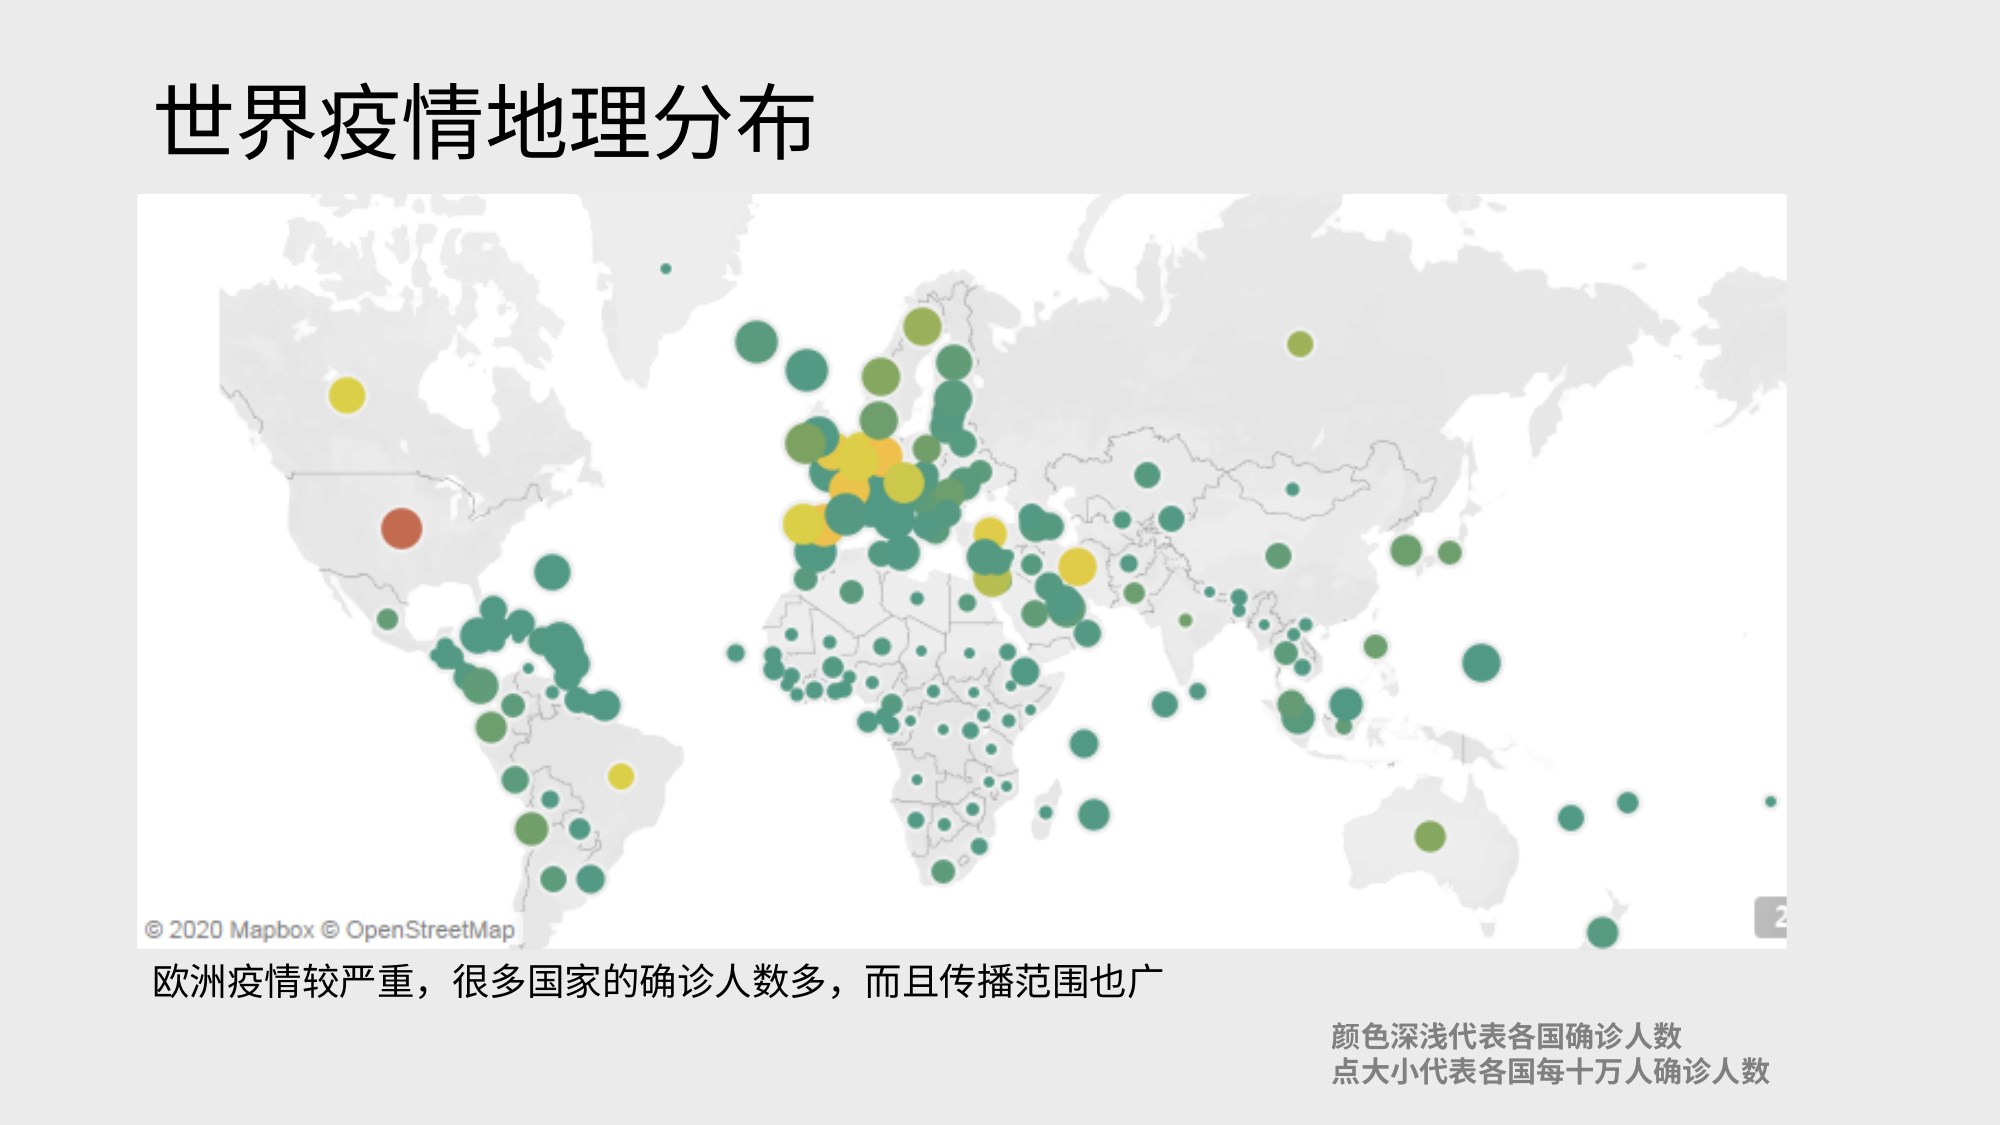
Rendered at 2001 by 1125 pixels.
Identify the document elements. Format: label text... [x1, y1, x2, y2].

picture [137, 194, 1787, 951]
title 世界疫情地理分布 [137, 59, 1863, 194]
text_box 颜色深浅代表各国确诊人数 点大小代表各国每十万人确诊人数 [1317, 1011, 1787, 1096]
text_box 欧洲疫情较严重，很多国家的确诊人数多，而且传播范围也广 [137, 950, 1863, 1011]
